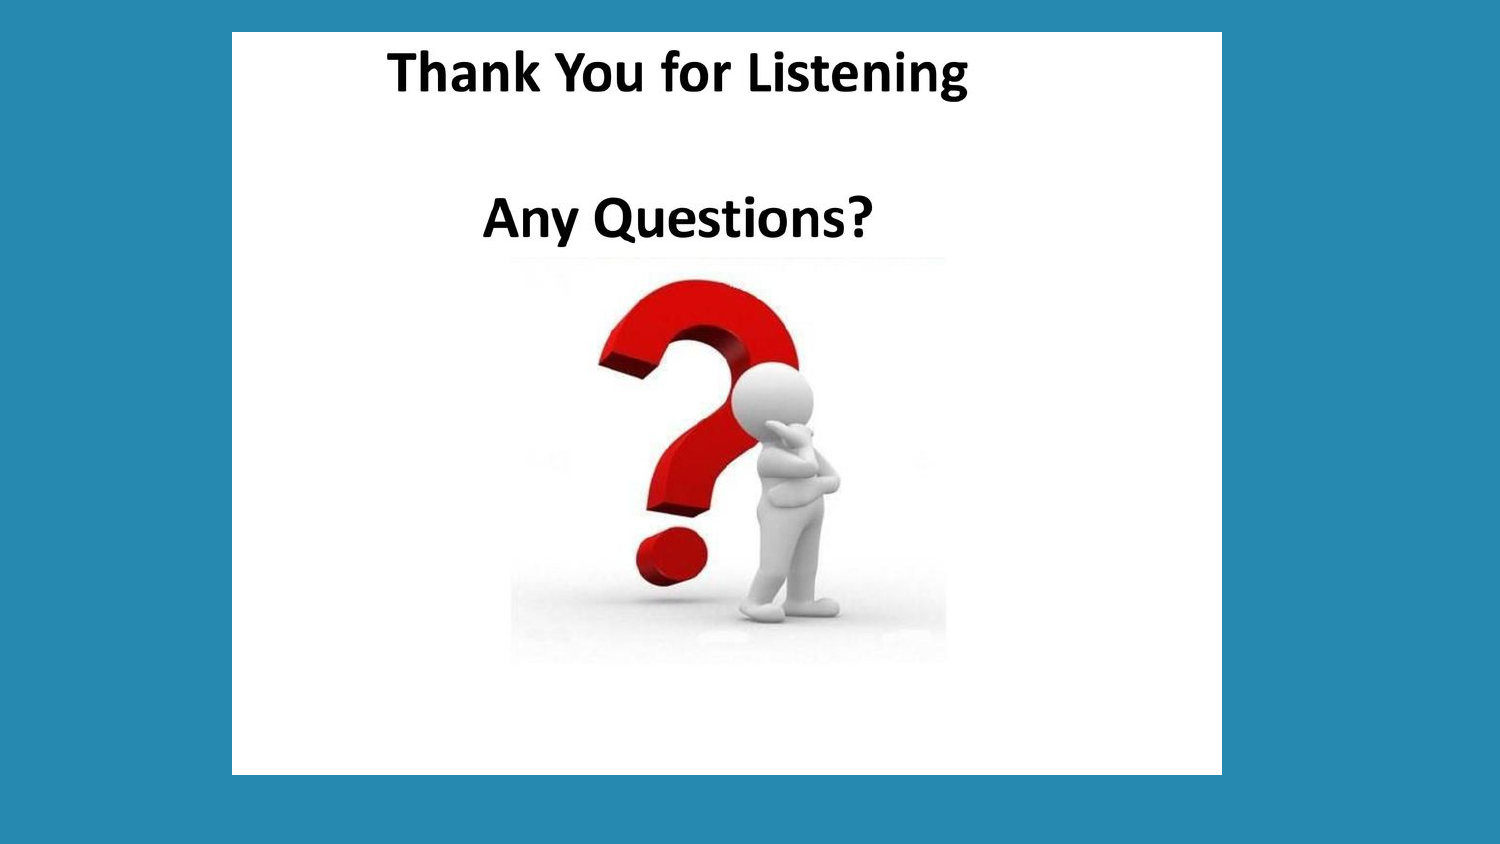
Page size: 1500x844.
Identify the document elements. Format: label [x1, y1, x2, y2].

picture [231, 32, 1222, 775]
